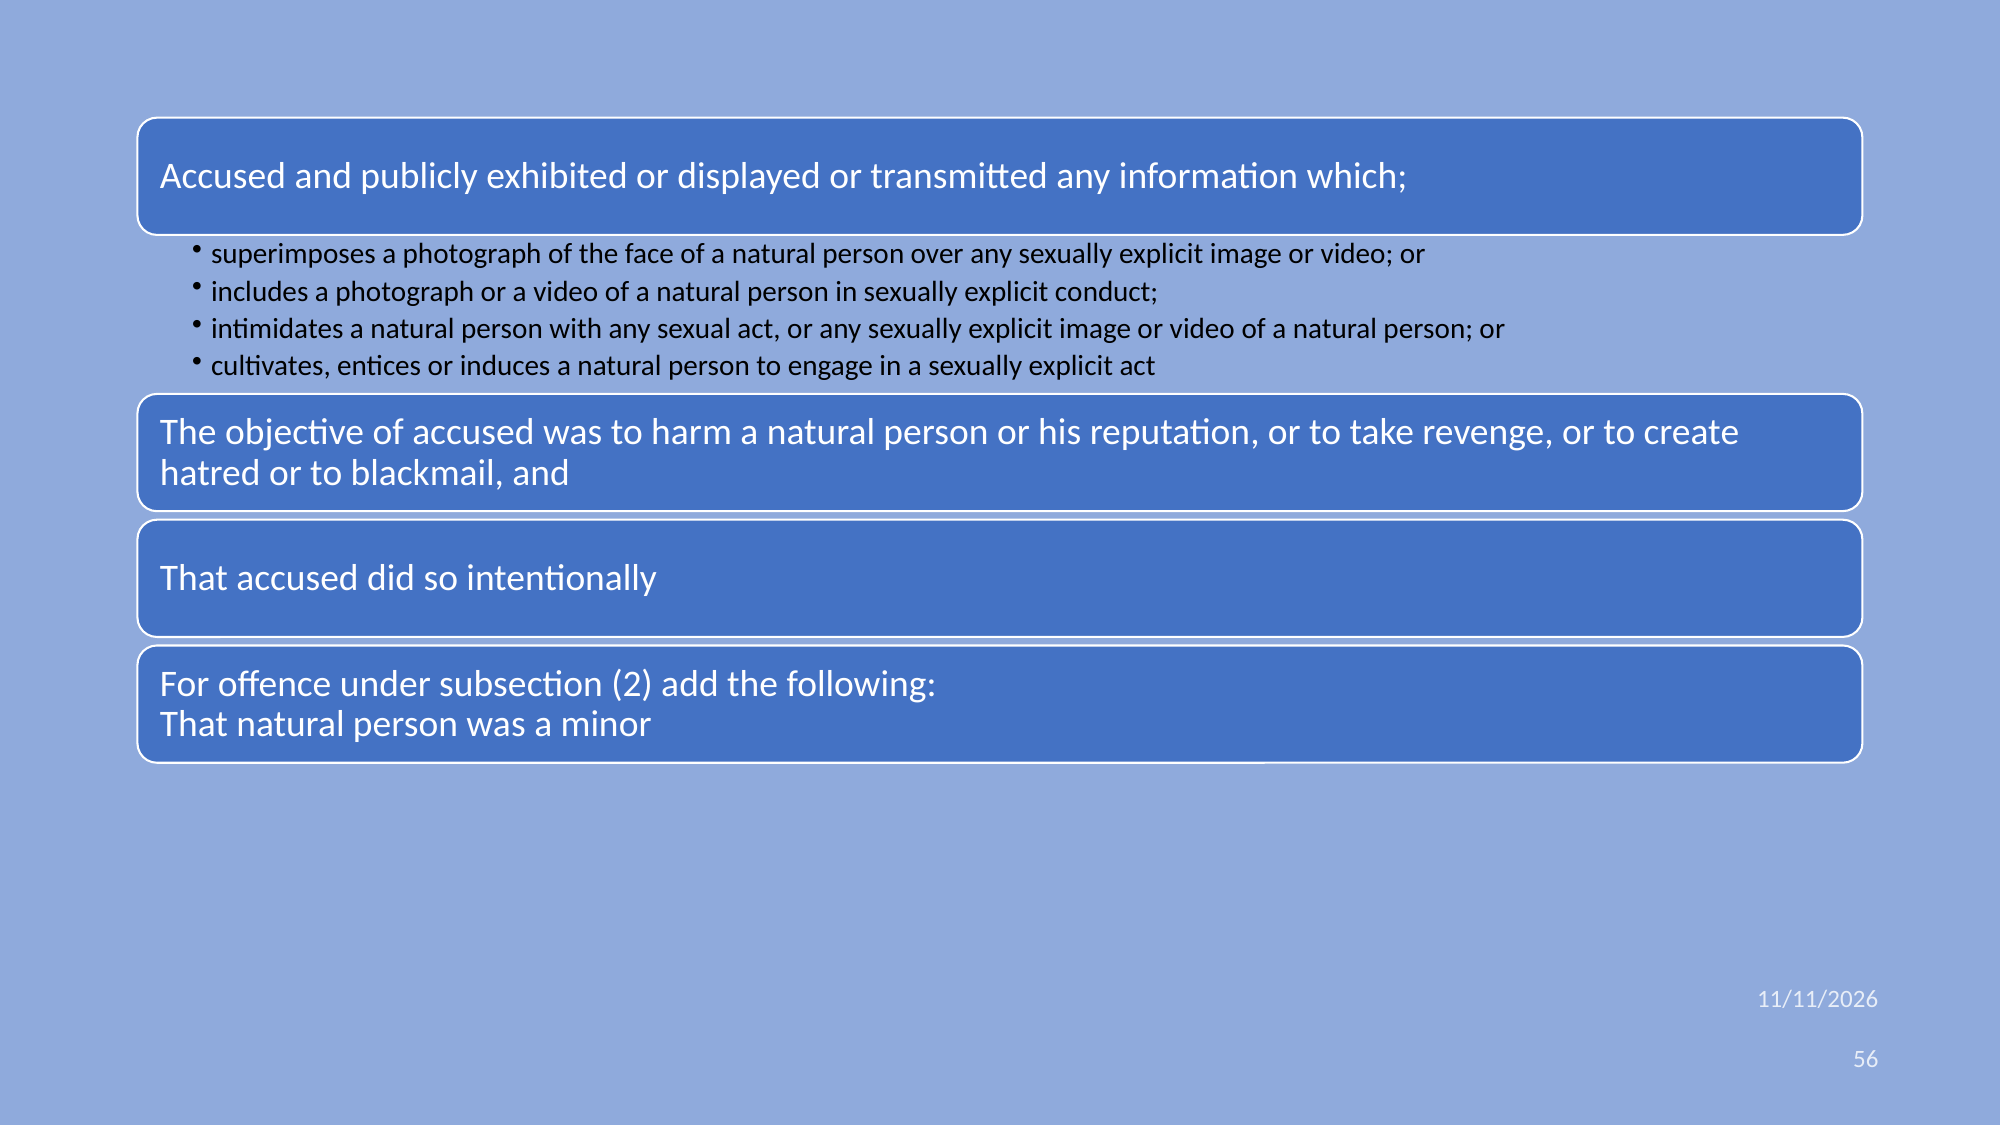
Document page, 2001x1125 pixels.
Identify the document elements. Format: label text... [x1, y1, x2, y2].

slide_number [1544, 967, 1894, 1027]
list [137, 105, 1863, 775]
slide_number 56 [1672, 1027, 1894, 1087]
